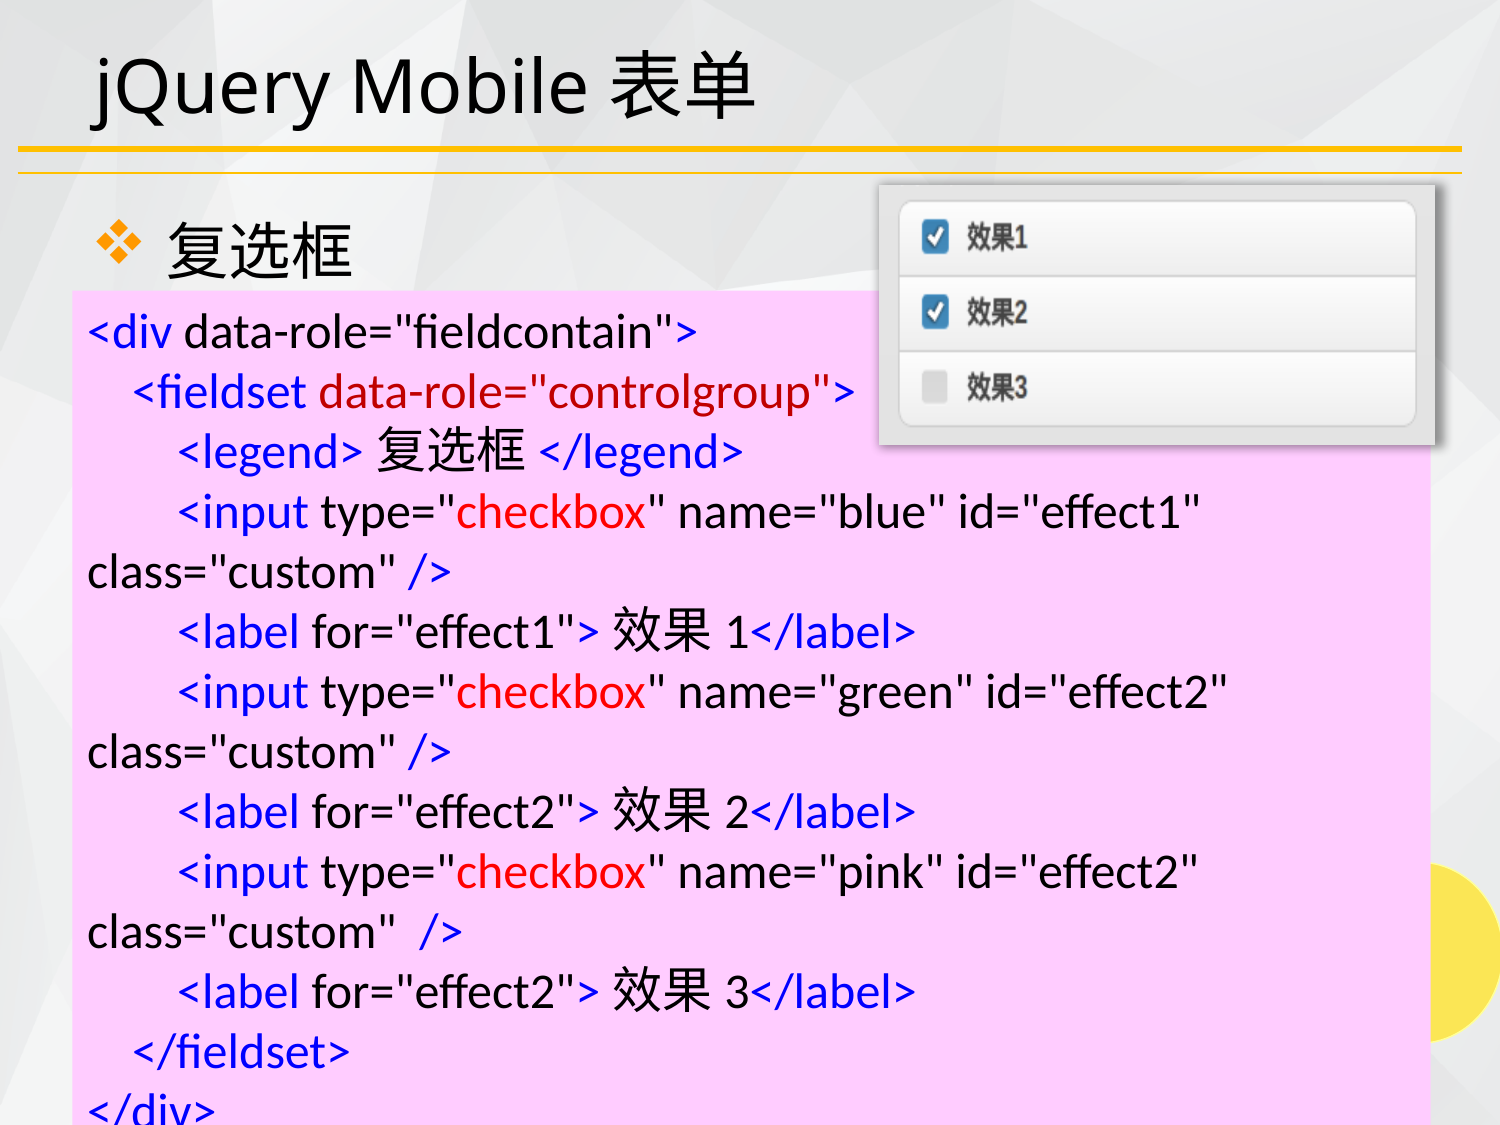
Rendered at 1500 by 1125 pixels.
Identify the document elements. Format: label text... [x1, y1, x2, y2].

list 复选框 [76, 196, 872, 290]
text_box <div data-role="fieldcontain"> <fieldset data-role="controlgroup"> <legend>复选框</legend> <input type="checkbox" name="blue" id="effect1" class="custom" /> <label for="effect1">效果1</label> <input type="checkbox" name="green" id="effect2" class="custom" /> <label for="effect2">效果2</label> <input type="checkbox" name="pink" id="effect2" class="custom" /> <label for="effect2">效果3</label> </fieldset> </div> [72, 290, 1431, 1125]
picture [1431, 983, 1500, 1125]
title jQuery Mobile表单 [79, 30, 1335, 135]
picture [0, 0, 1500, 1125]
